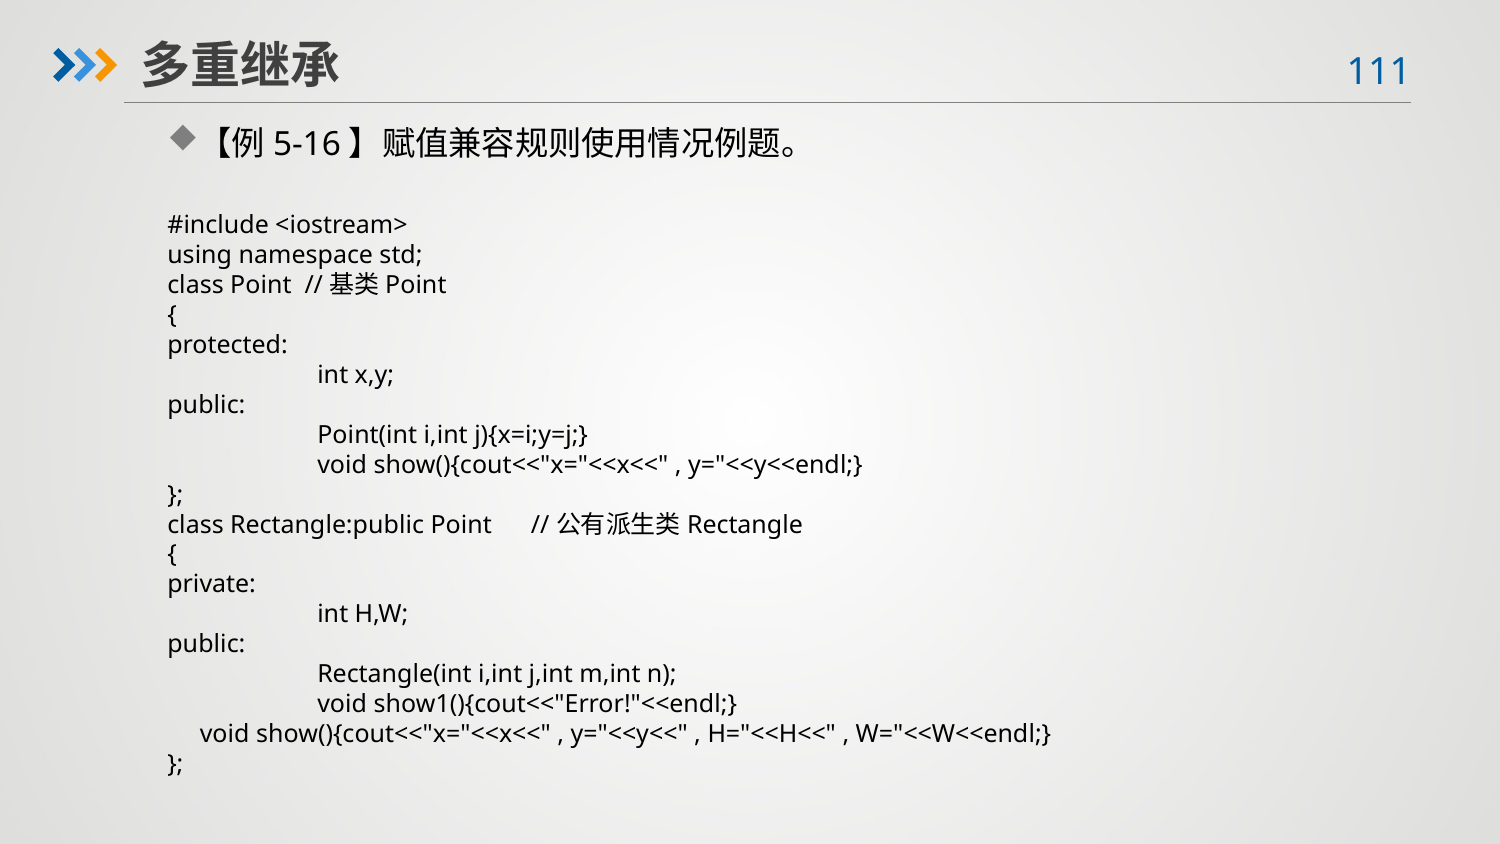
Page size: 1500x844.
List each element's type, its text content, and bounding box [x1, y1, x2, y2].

text_box 【例5-16】赋值兼容规则使用情况例题。 #include <iostream> using namespace std; class Point //基类Point { protected: int x,y; public: Point(int i,int j){x=i;y=j;} void show(){cout<<"x="<<x<<" , y="<<y<<endl;} }; class Rectangle:public Point //公有派生类Rectangle { private: int H,W; public: Rectangle(int i,int j,int m,int n); void show1(){cout<<"Error!"<<endl;} void show(){cout<<"x="<<x<<" , y="<<y<<" , H="<<H<<" , W="<<W<<endl;} }; [152, 114, 1341, 785]
text_box 多重继承 [140, 32, 845, 95]
picture [0, 0, 1500, 844]
